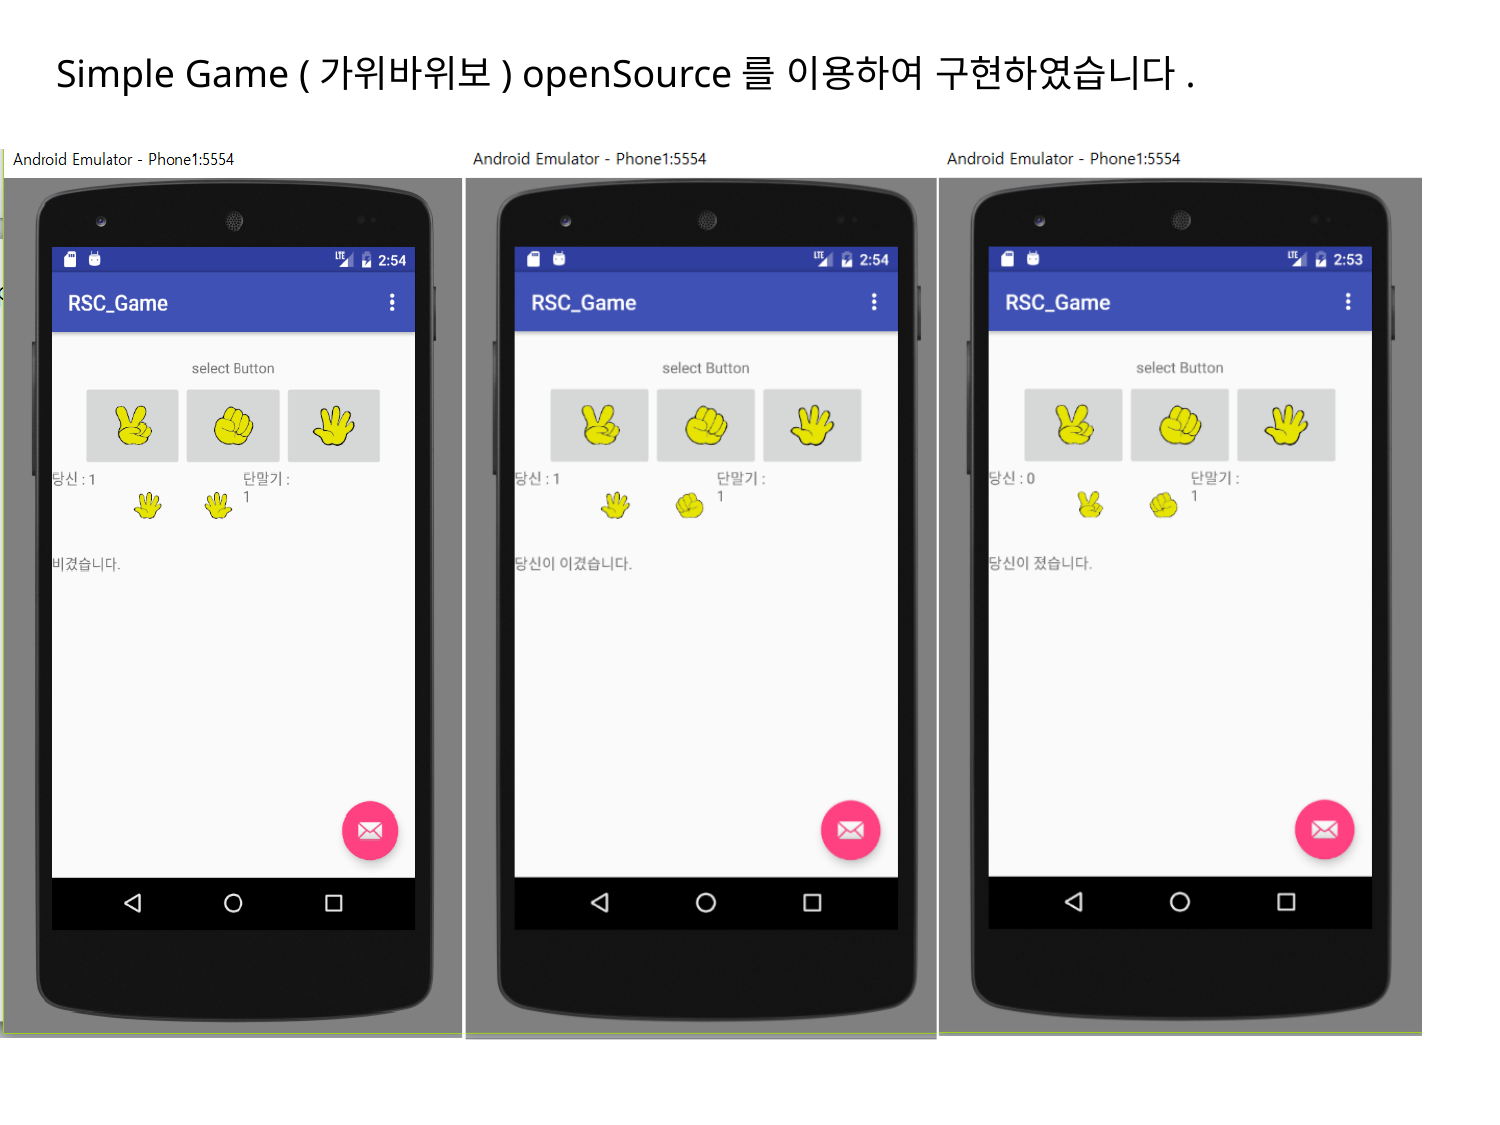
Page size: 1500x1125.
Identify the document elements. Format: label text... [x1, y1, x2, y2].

picture [0, 148, 463, 1038]
picture [938, 148, 1423, 1036]
picture [465, 146, 937, 1040]
text_box Simple Game (가위바위보) openSource를 이용하여 구현하였습니다. [41, 42, 1223, 103]
